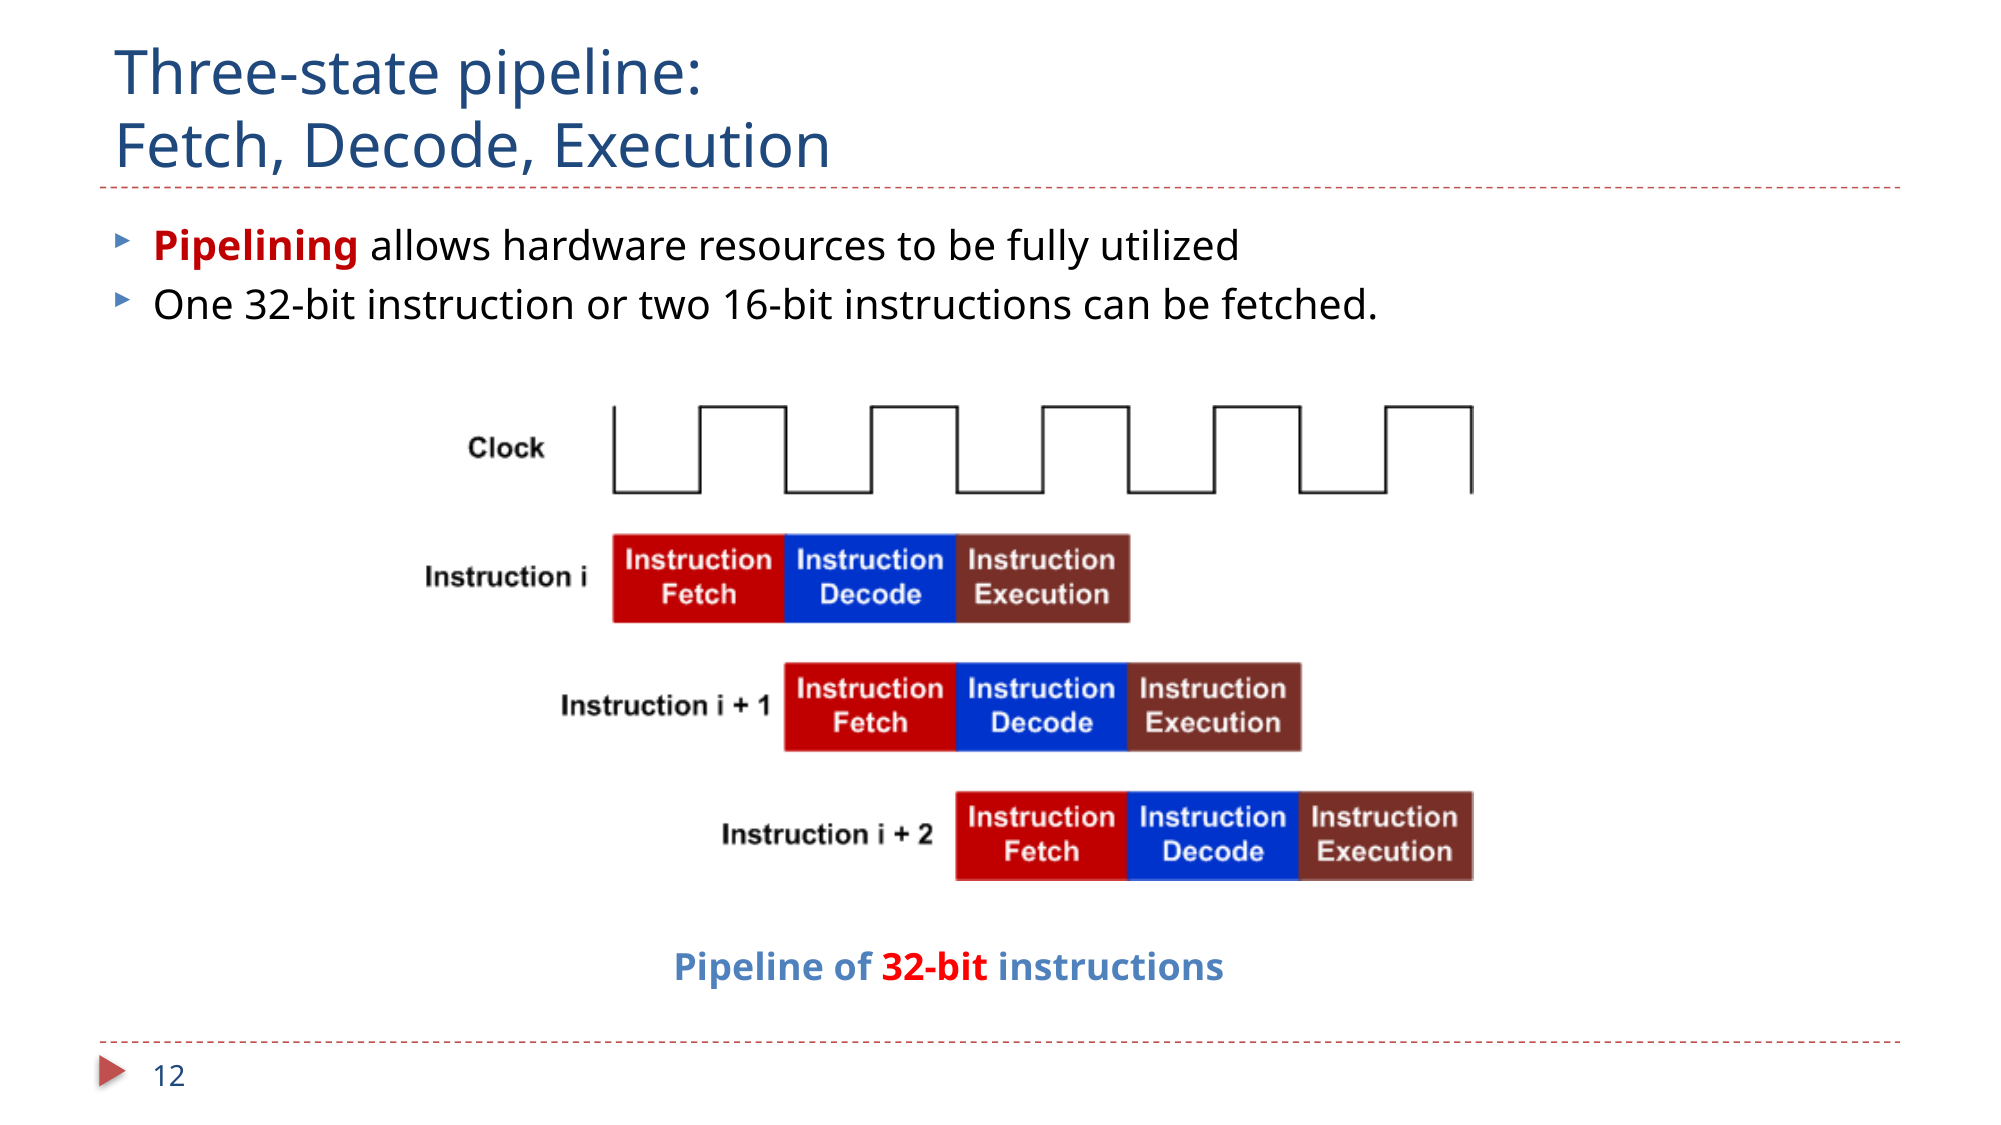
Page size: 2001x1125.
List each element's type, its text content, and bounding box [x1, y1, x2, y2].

picture [424, 404, 1474, 881]
text_box Pipeline of 32-bit instructions [658, 935, 1240, 996]
title Three-state pipeline: Fetch, Decode, Execution [99, 24, 1900, 188]
slide_number 12 [137, 1050, 463, 1110]
list Pipelining allows hardware resources to be fully utilized One 32-bit instruction or two 16-bit instructions can be fetched. [97, 211, 1448, 337]
